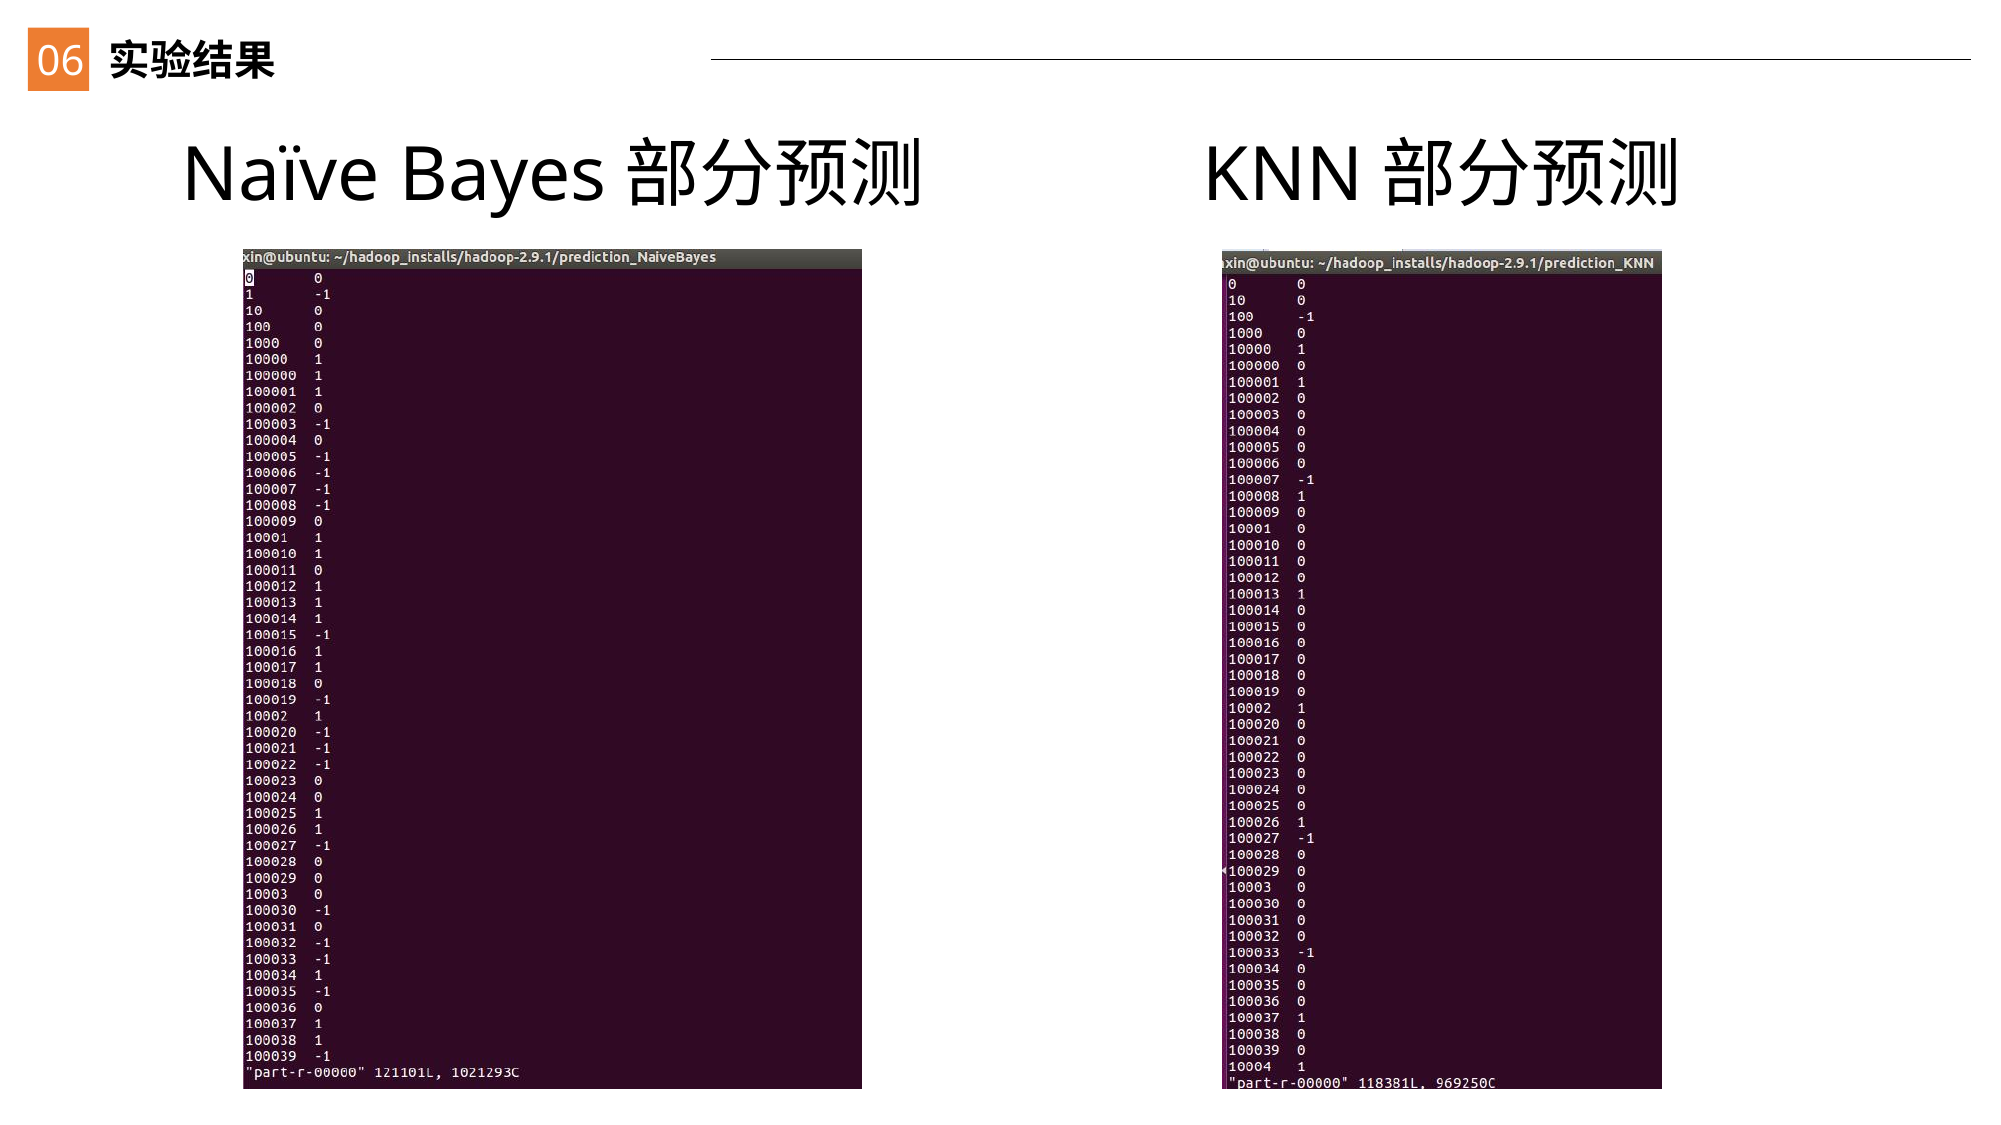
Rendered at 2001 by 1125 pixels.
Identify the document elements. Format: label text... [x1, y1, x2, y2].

text_box KNN部分预测 [1187, 117, 1696, 223]
text_box Naïve Bayes部分预测 [166, 117, 940, 223]
picture [242, 249, 862, 1089]
text_box 实验结果 [132, 26, 739, 92]
text_box 06 [0, 26, 132, 92]
picture [1222, 249, 1662, 1089]
